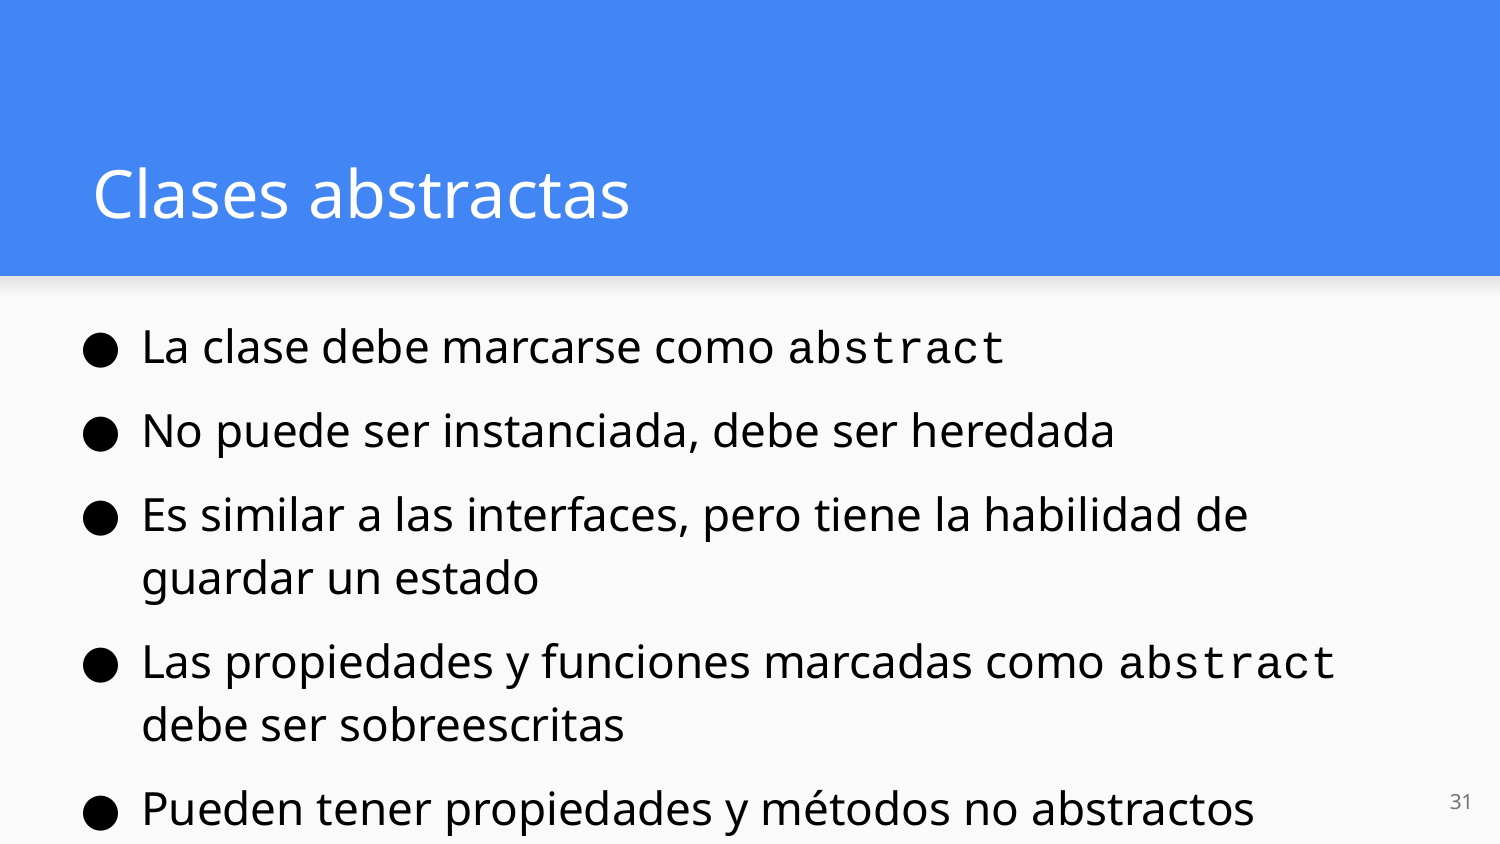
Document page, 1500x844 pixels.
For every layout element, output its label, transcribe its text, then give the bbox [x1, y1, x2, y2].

slide_number ‹#› [1398, 770, 1489, 835]
text_box La clase debe marcarse como abstract No puede ser instanciada, debe ser heredada Es similar a las interfaces, pero tiene la habilidad de guardar un estado Las propiedades y funciones marcadas como abstract debe ser sobreescritas Pueden tener propiedades y métodos no abstractos [51, 294, 1449, 819]
title Clases abstractas [77, 121, 1427, 248]
